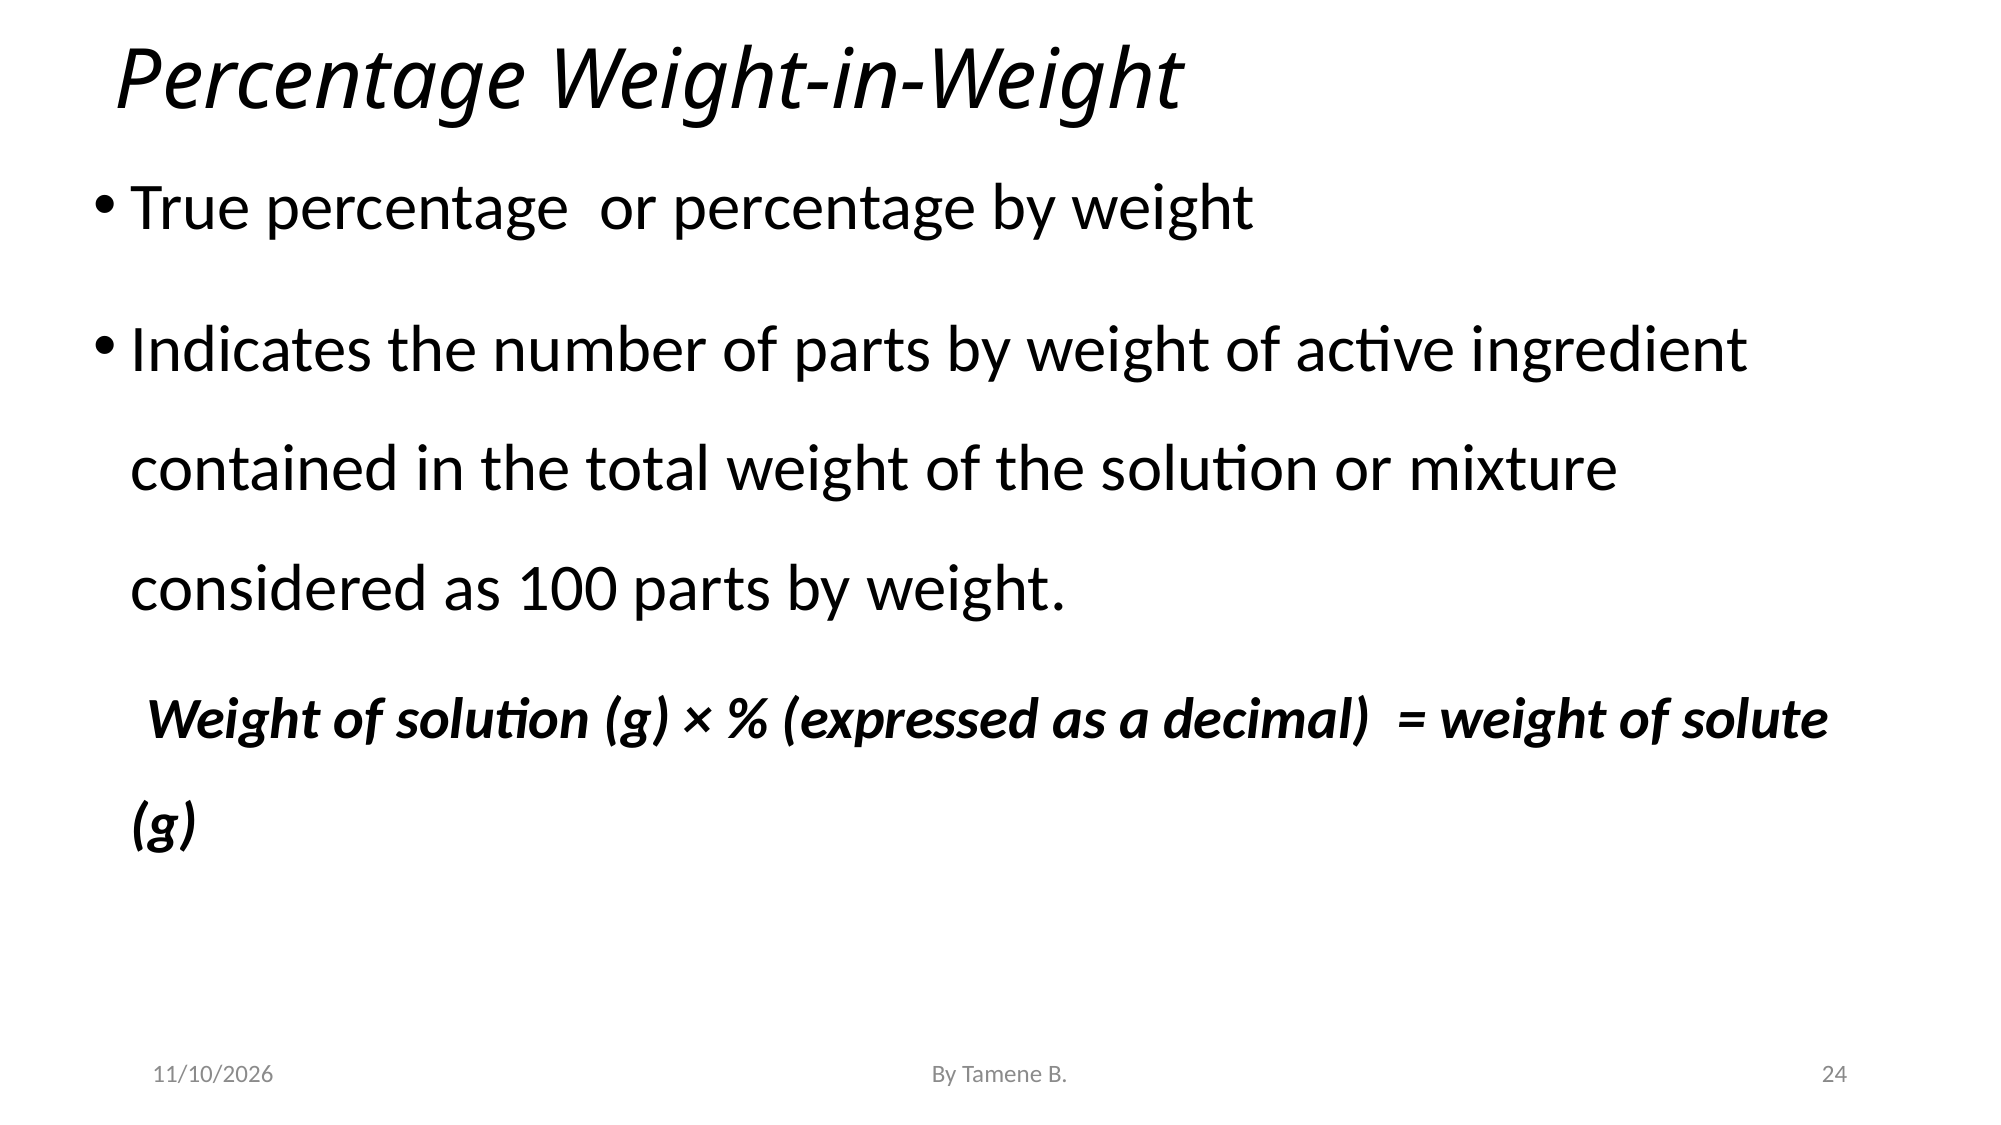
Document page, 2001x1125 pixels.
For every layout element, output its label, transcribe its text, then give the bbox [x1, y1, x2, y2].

footer By Tamene B. [662, 1042, 1338, 1103]
list True percentage or percentage by weight Indicates the number of parts by weight of active ingredient contained in the total weight of the solution or mixture considered as 100 parts by weight. Weight of solution (g) × % (expressed as a decimal) = weight of solute (g) [78, 164, 1900, 1067]
slide_number 24 [1412, 1042, 1863, 1103]
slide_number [137, 1042, 588, 1103]
title Percentage Weight-in-Weight [99, 0, 1900, 164]
